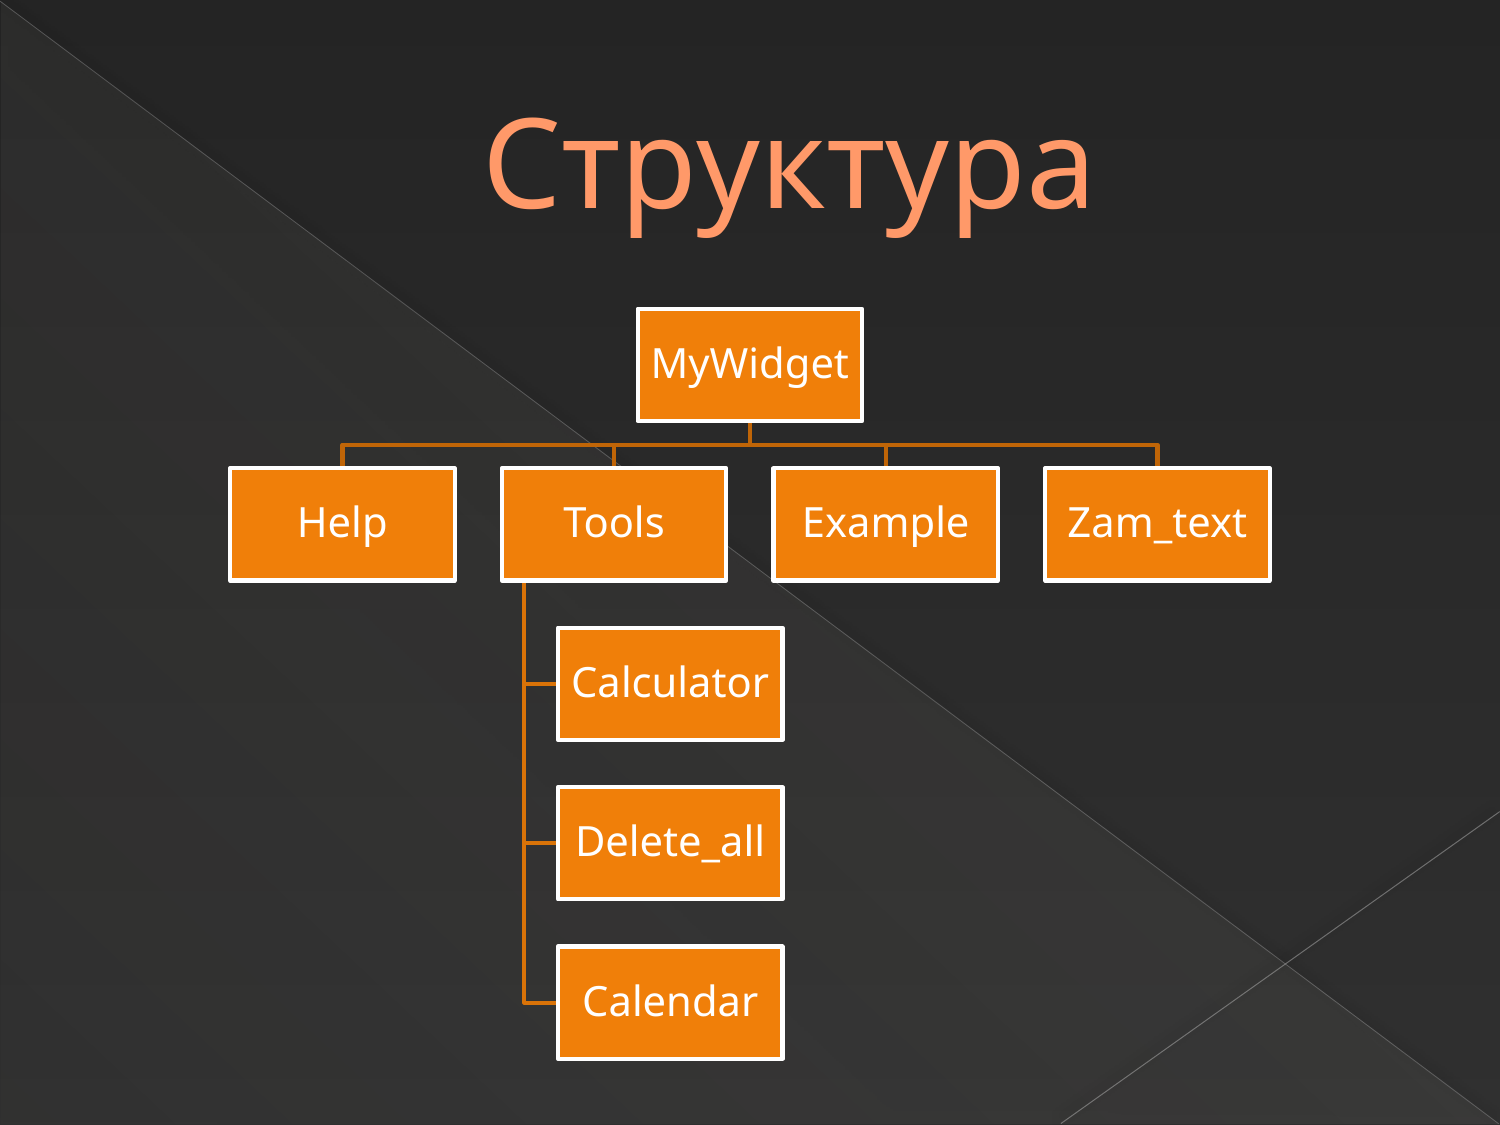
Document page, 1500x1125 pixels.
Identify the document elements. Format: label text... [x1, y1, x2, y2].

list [74, 308, 1426, 1060]
title Структура [75, 43, 1425, 274]
